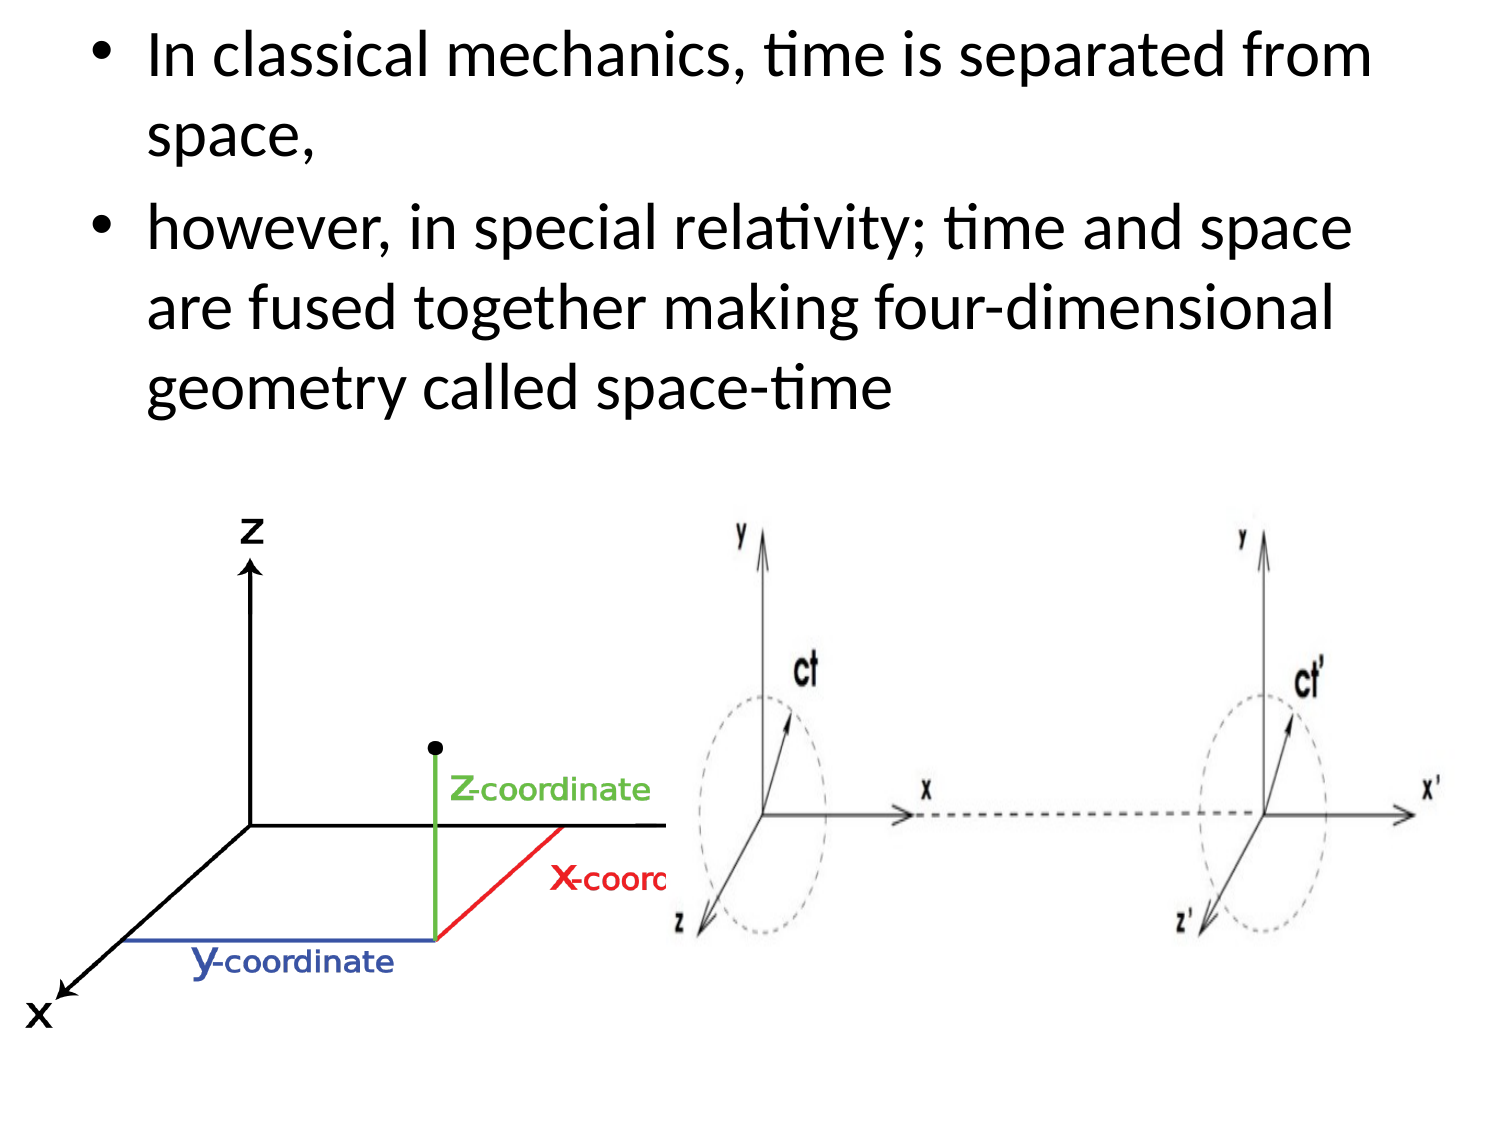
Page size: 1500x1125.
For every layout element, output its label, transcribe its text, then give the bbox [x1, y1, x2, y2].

picture [24, 489, 1476, 1040]
list In classical mechanics, time is separated from space, however, in special relativity; time and space are fused together making four-dimensional geometry called space-time [75, 2, 1425, 505]
